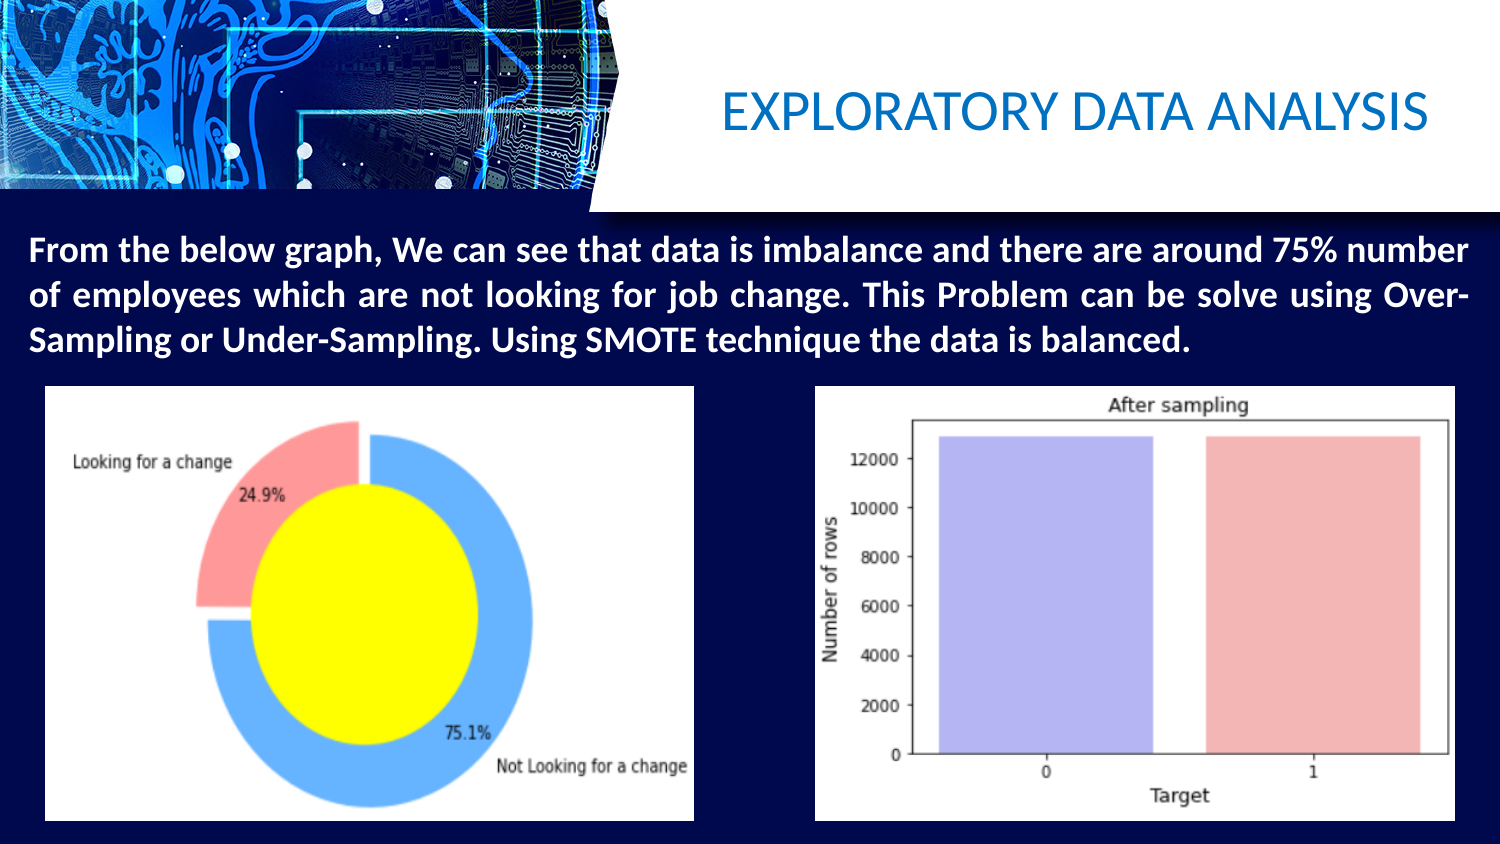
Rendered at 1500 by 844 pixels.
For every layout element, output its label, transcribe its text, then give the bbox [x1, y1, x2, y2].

text_box From the below graph, We can see that data is imbalance and there are around 75% number of employees which are not looking for job change. This Problem can be solve using Over-Sampling or Under-Sampling. Using SMOTE technique the data is balanced. [13, 217, 1486, 368]
picture [0, 0, 1500, 844]
title EXPLORATORY DATA ANALYSIS [608, 44, 1471, 171]
